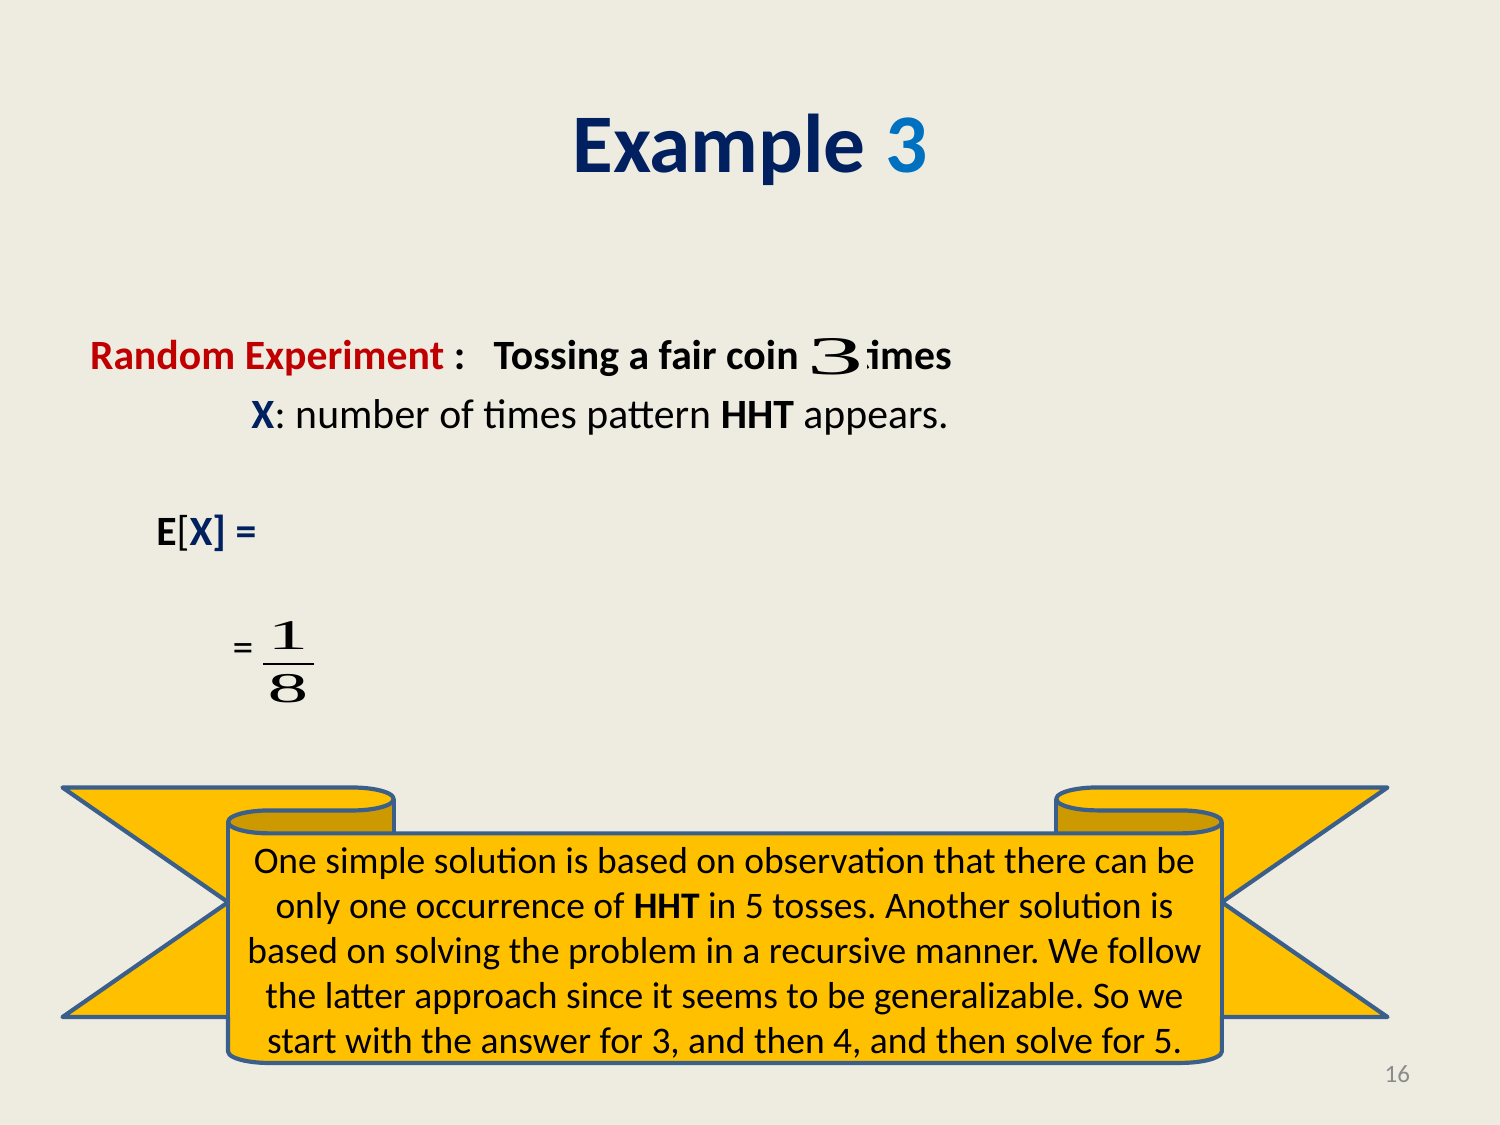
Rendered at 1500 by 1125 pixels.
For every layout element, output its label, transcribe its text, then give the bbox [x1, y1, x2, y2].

slide_number 16 [1074, 1042, 1425, 1103]
title Example 3 [75, 45, 1425, 233]
text_box One simple solution is based on observation that there can be only one occurrence of HHT in 5 tosses. Another solution is based on solving the problem in a recursive manner. We follow the latter approach since it seems to be generalizable. So we start with the answer for 3, and then 4, and then solve for 5. [60, 785, 1390, 1066]
